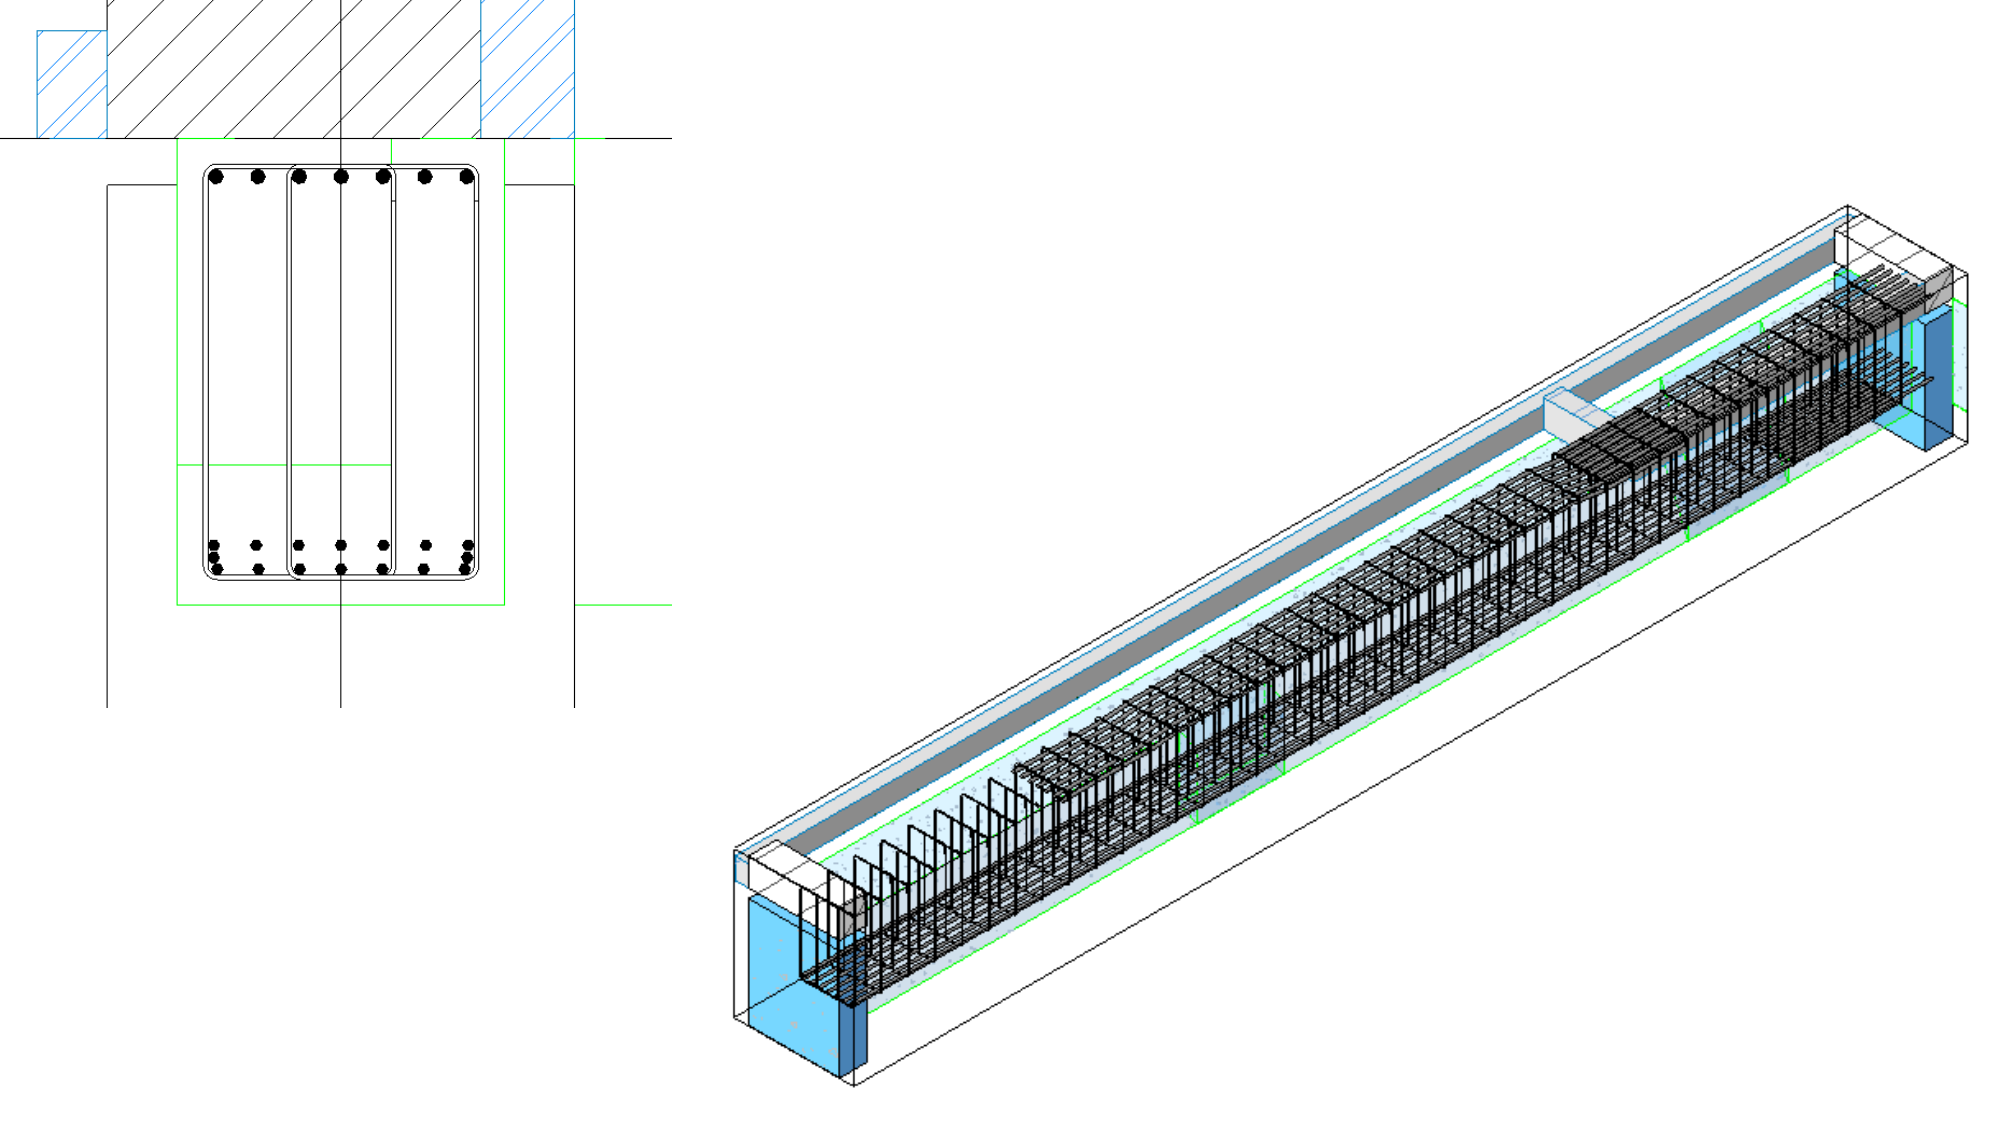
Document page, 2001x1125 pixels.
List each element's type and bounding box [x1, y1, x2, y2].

picture [699, 152, 2000, 1114]
picture [0, 0, 672, 708]
